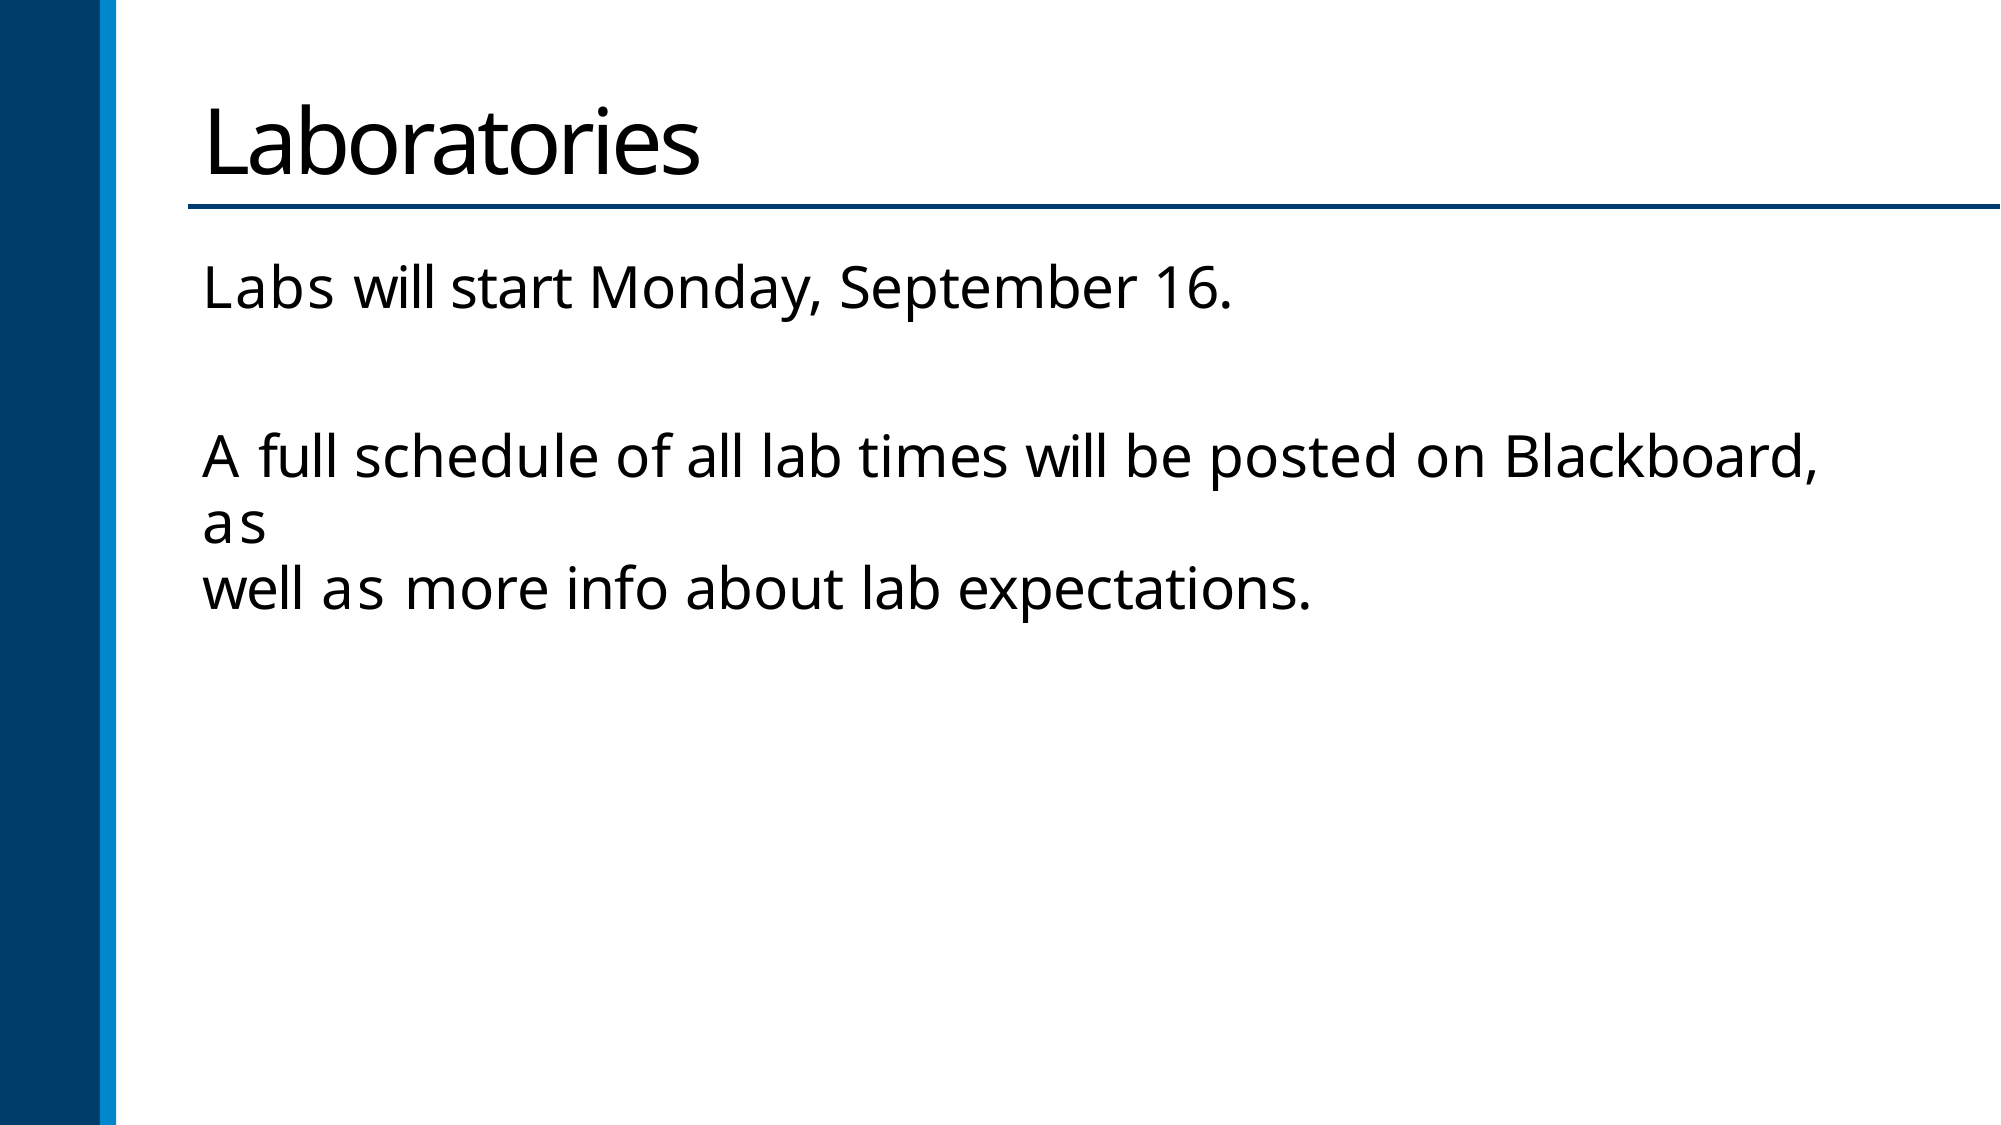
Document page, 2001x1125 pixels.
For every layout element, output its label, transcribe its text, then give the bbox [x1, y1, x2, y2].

title Laboratories [200, 81, 711, 248]
text_box Labs will start Monday, September 16. A full schedule of all lab times will be posted on Blackboard, as well as more info about lab expectations. [200, 248, 1828, 622]
